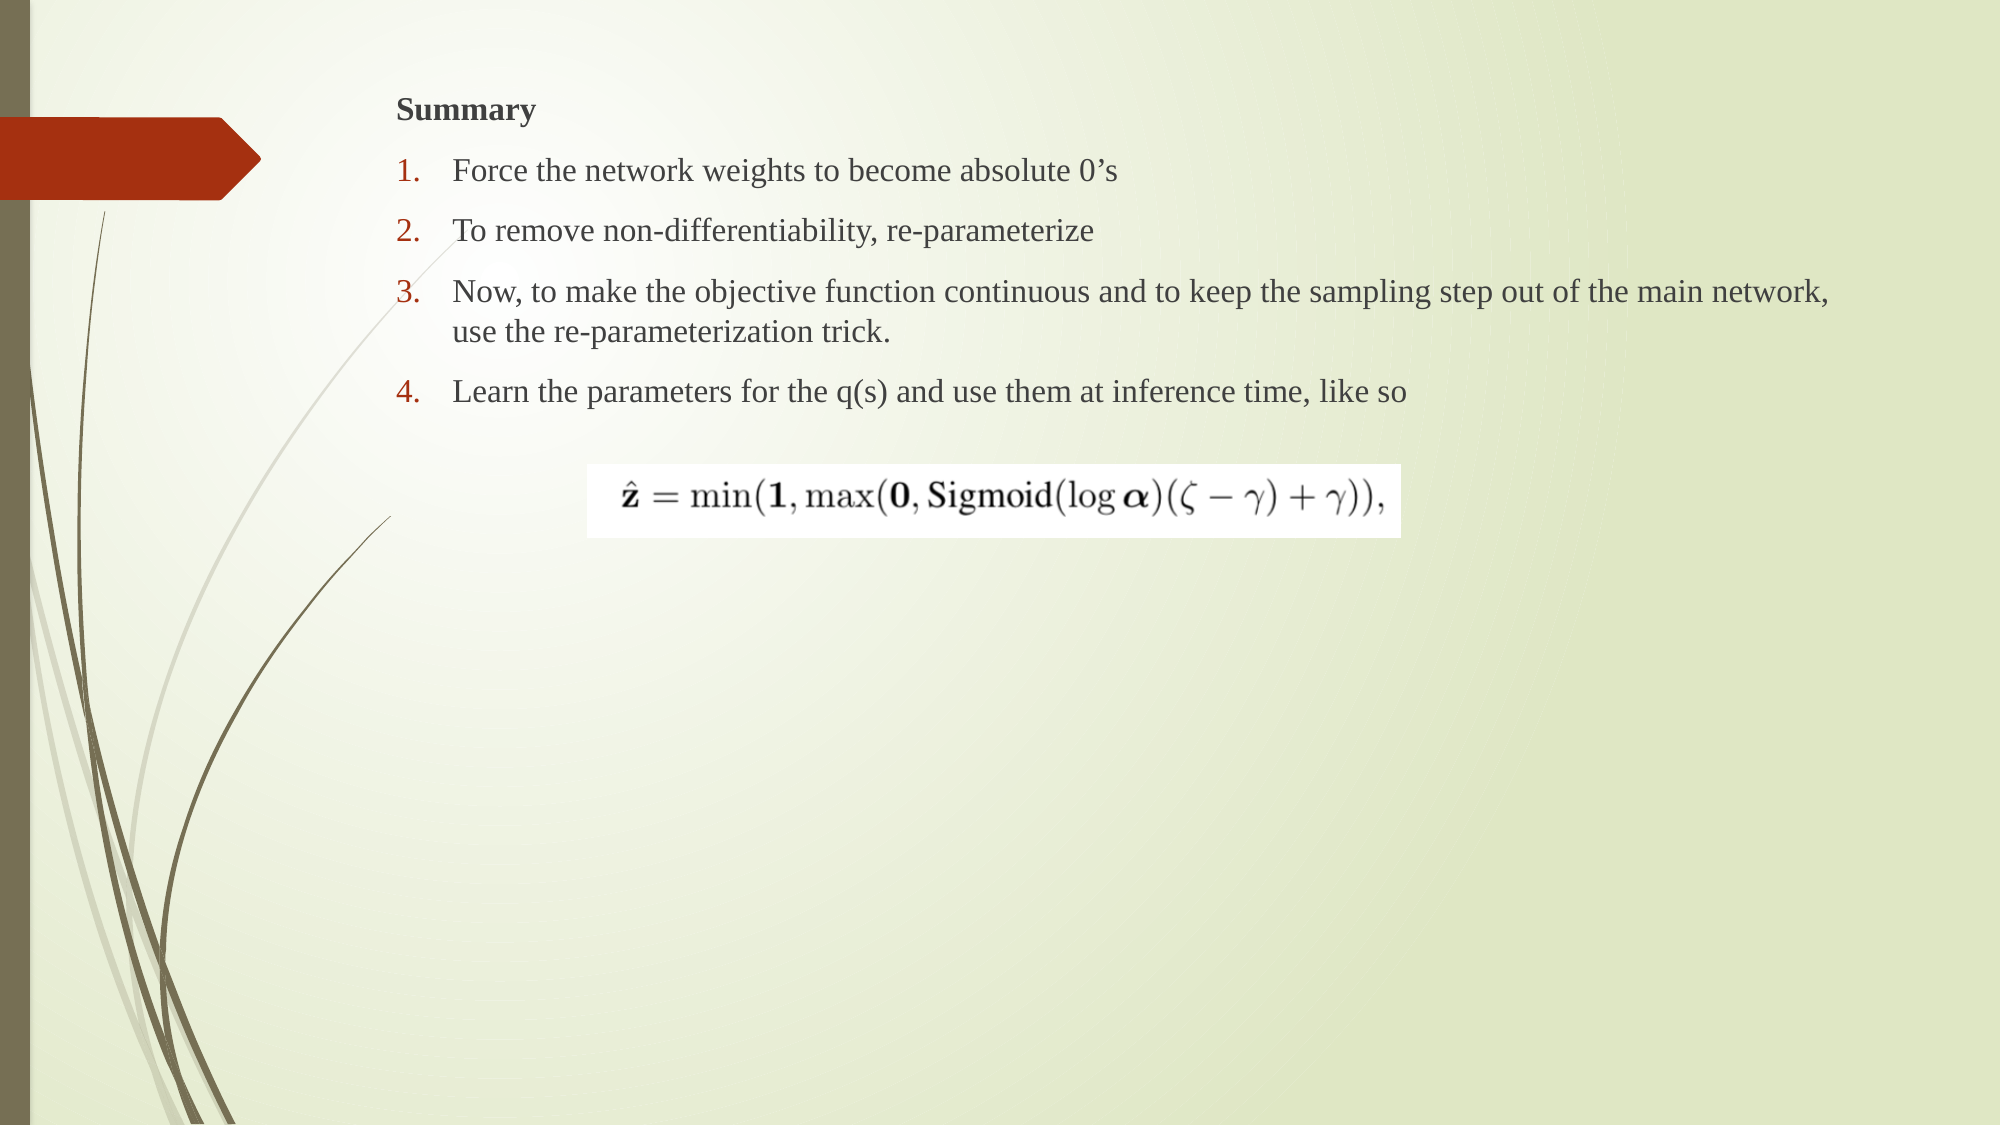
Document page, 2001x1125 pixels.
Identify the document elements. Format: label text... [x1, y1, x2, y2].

picture [587, 464, 1401, 538]
list Summary Force the network weights to become absolute 0’s To remove non-differentiability, re-parameterize Now, to make the objective function continuous and to keep the sampling step out of the main network, use the re-parameterization trick. Learn the parameters for the q(s) and use them at inference time, like so [381, 79, 1888, 970]
